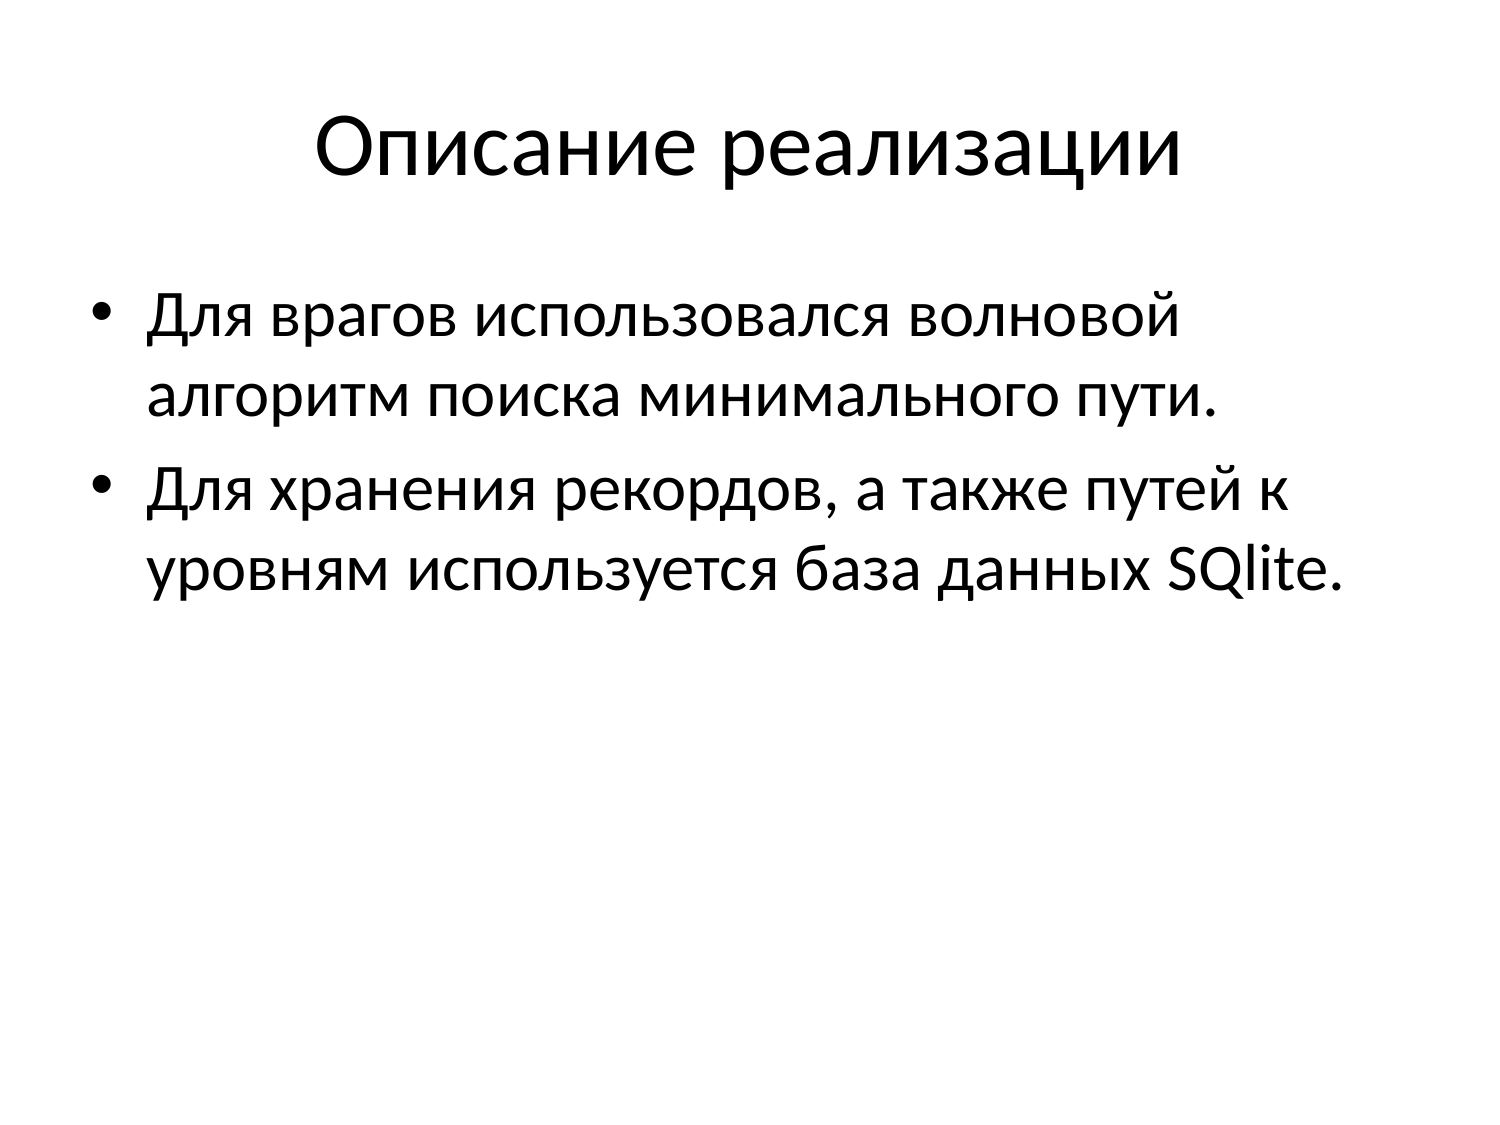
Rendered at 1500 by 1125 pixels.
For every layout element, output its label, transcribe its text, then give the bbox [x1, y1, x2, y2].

title Описание реализации [75, 45, 1425, 233]
list Для врагов использовался волновой алгоритм поиска минимального пути. Для хранения рекордов, а также путей к уровням используется база данных SQlite. [75, 262, 1425, 1005]
